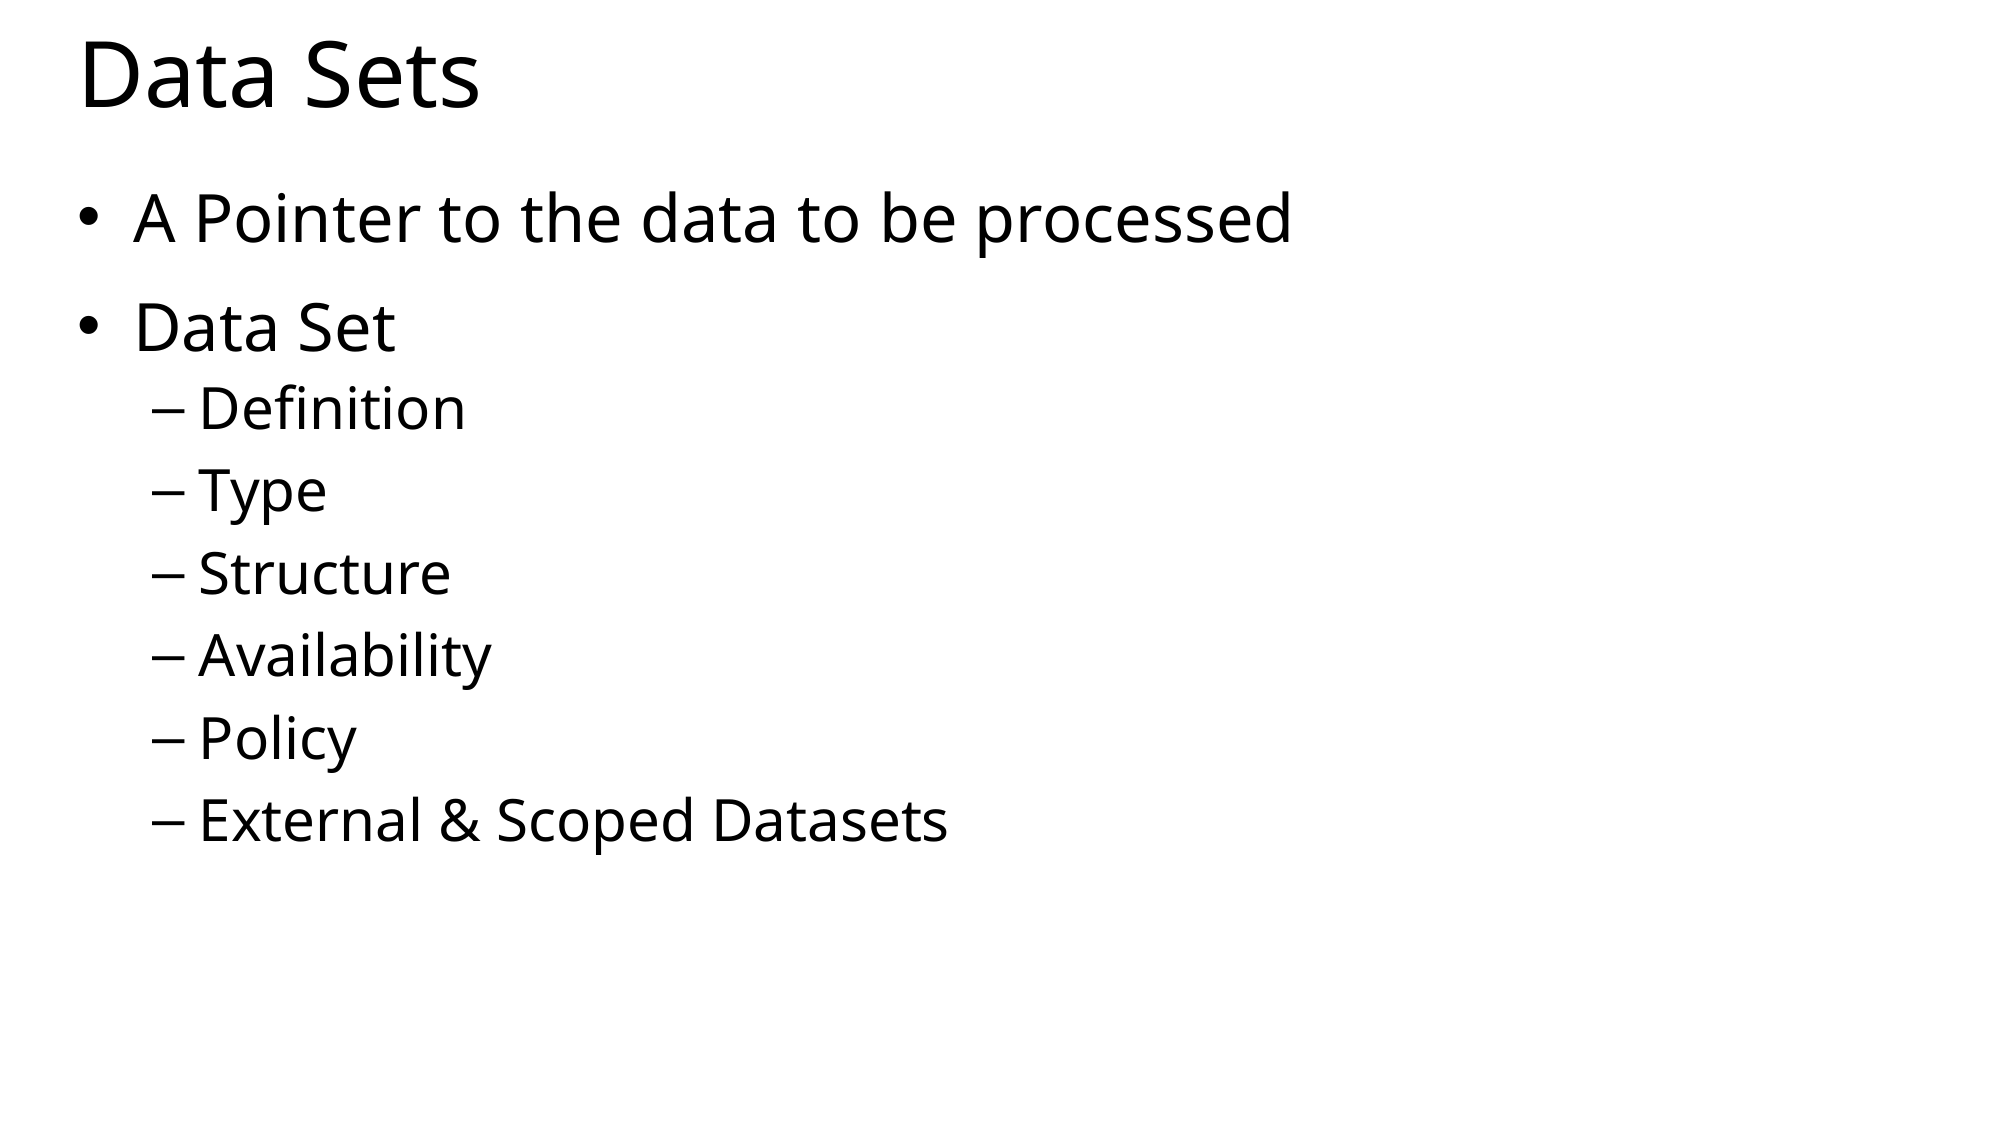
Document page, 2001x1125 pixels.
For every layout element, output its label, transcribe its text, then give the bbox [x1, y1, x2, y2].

title Data Sets [62, 29, 1953, 168]
list A Pointer to the data to be processed Data Set Definition Type Structure Availability Policy External & Scoped Datasets [62, 168, 1953, 1096]
